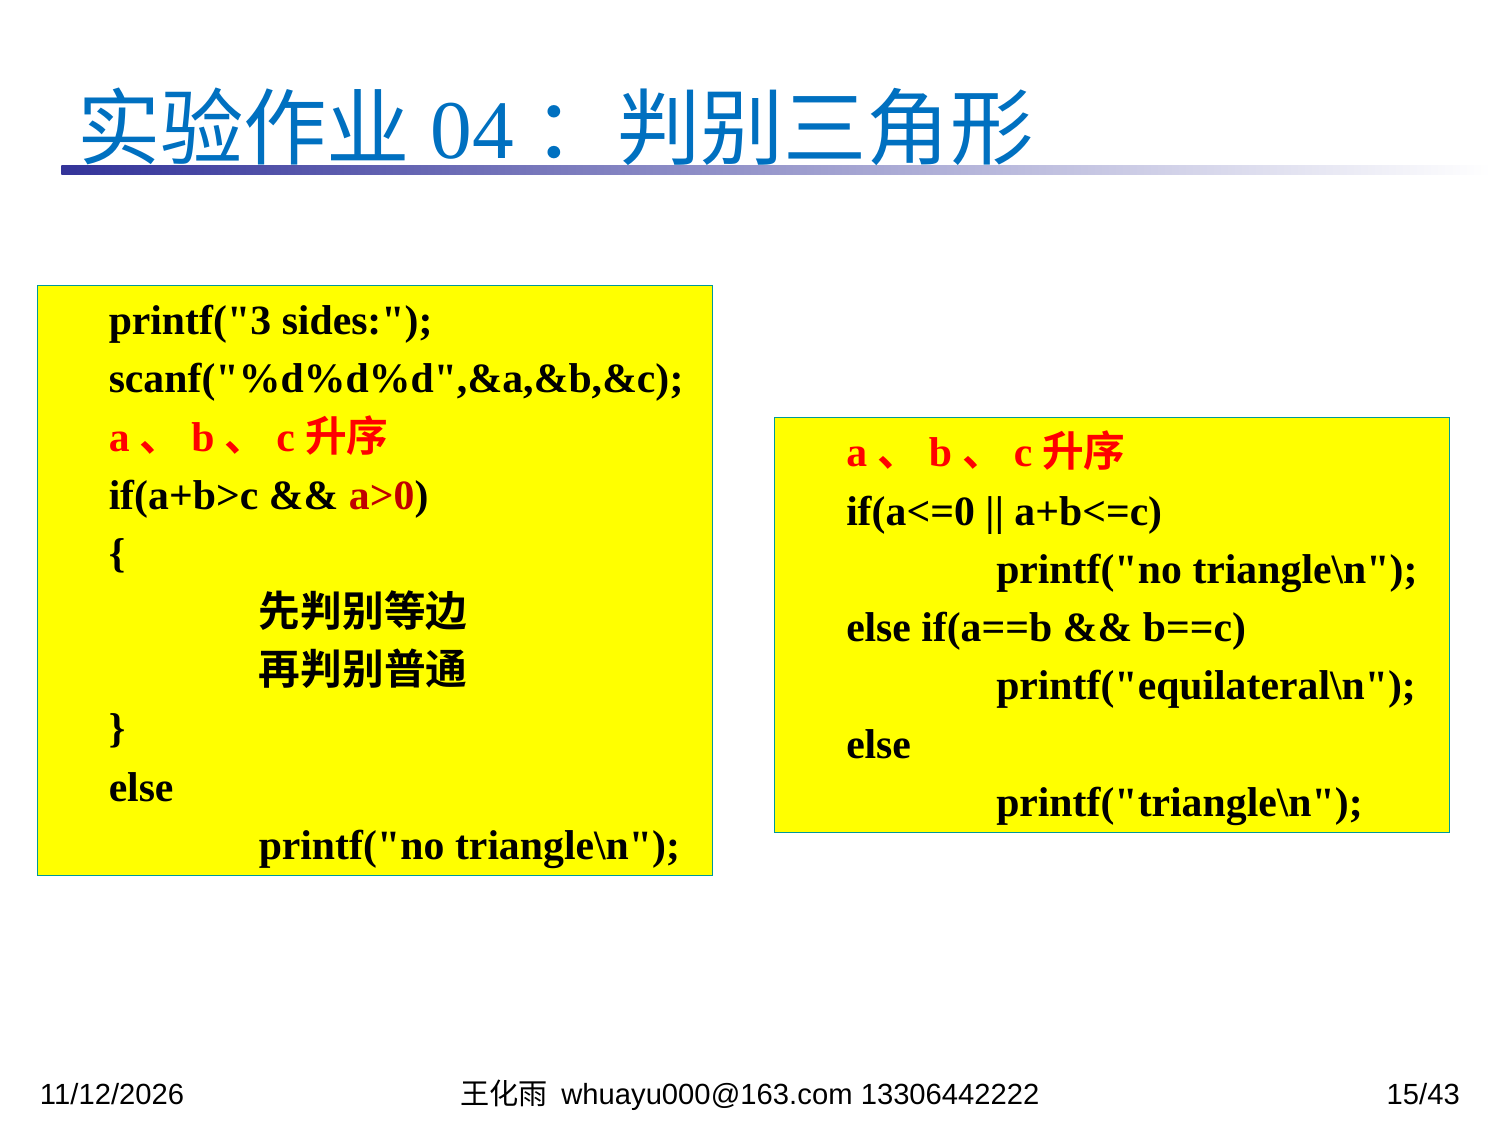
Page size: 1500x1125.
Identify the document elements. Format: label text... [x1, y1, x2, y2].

text_box printf("3 sides:"); scanf("%d%d%d",&a,&b,&c); a、b、c升序 if(a+b>c && a>0) { 先判别等边 再判别普通 } else printf("no triangle\n"); [37, 285, 713, 876]
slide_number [24, 1074, 376, 1103]
text_box a、b、c升序 if(a<=0 || a+b<=c) printf("no triangle\n"); else if(a==b && b==c) printf("equilateral\n"); else printf("triangle\n"); [774, 417, 1450, 833]
footer 王化雨 whuayu000@163.com 13306442222 [387, 1074, 1113, 1103]
slide_number 15/43 [1187, 1074, 1476, 1103]
title 实验作业04：判别三角形 [62, 24, 1163, 175]
